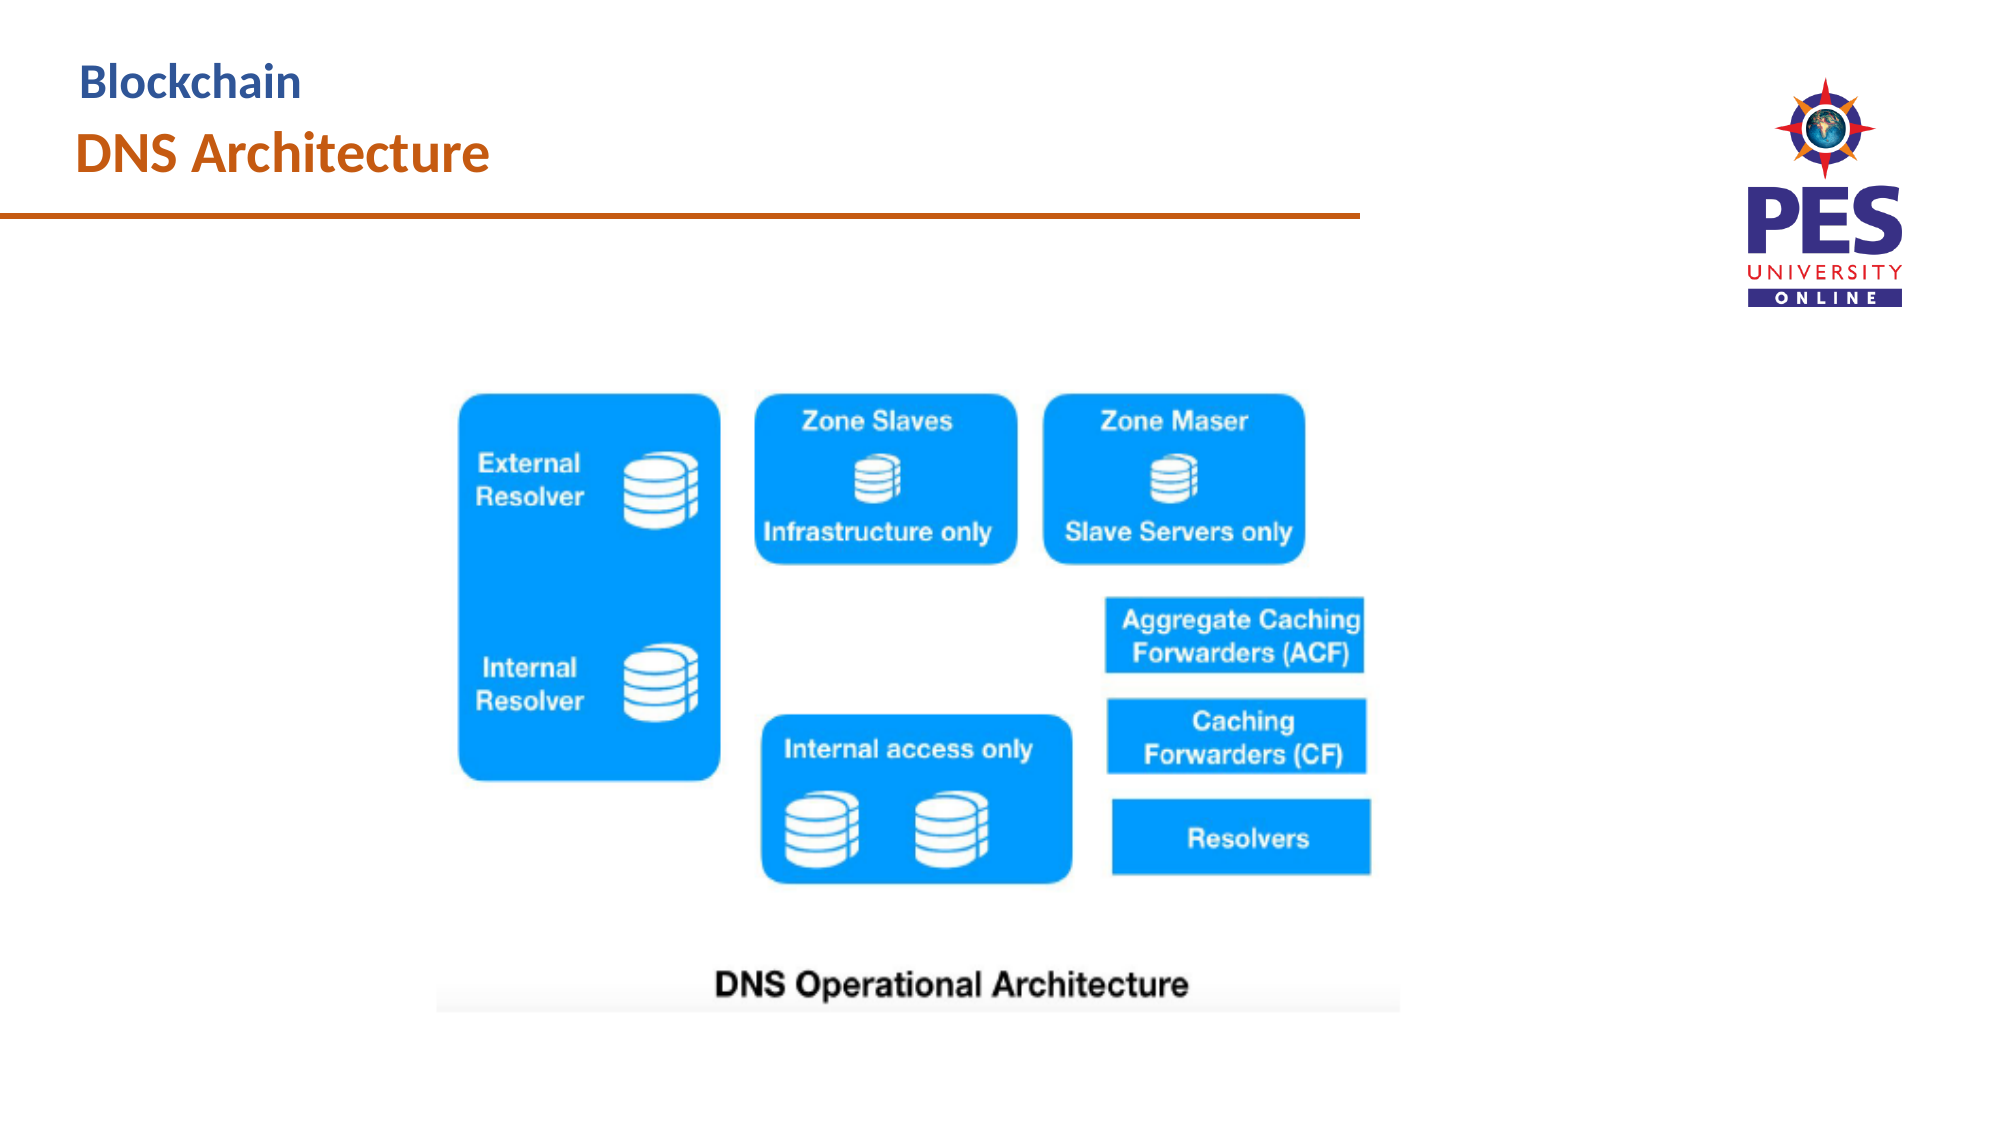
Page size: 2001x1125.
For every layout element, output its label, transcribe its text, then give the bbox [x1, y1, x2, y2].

picture [422, 355, 1406, 1023]
text_box DNS Architecture [60, 106, 1374, 192]
text_box Blockchain [64, 41, 1295, 117]
picture [1748, 76, 1902, 307]
